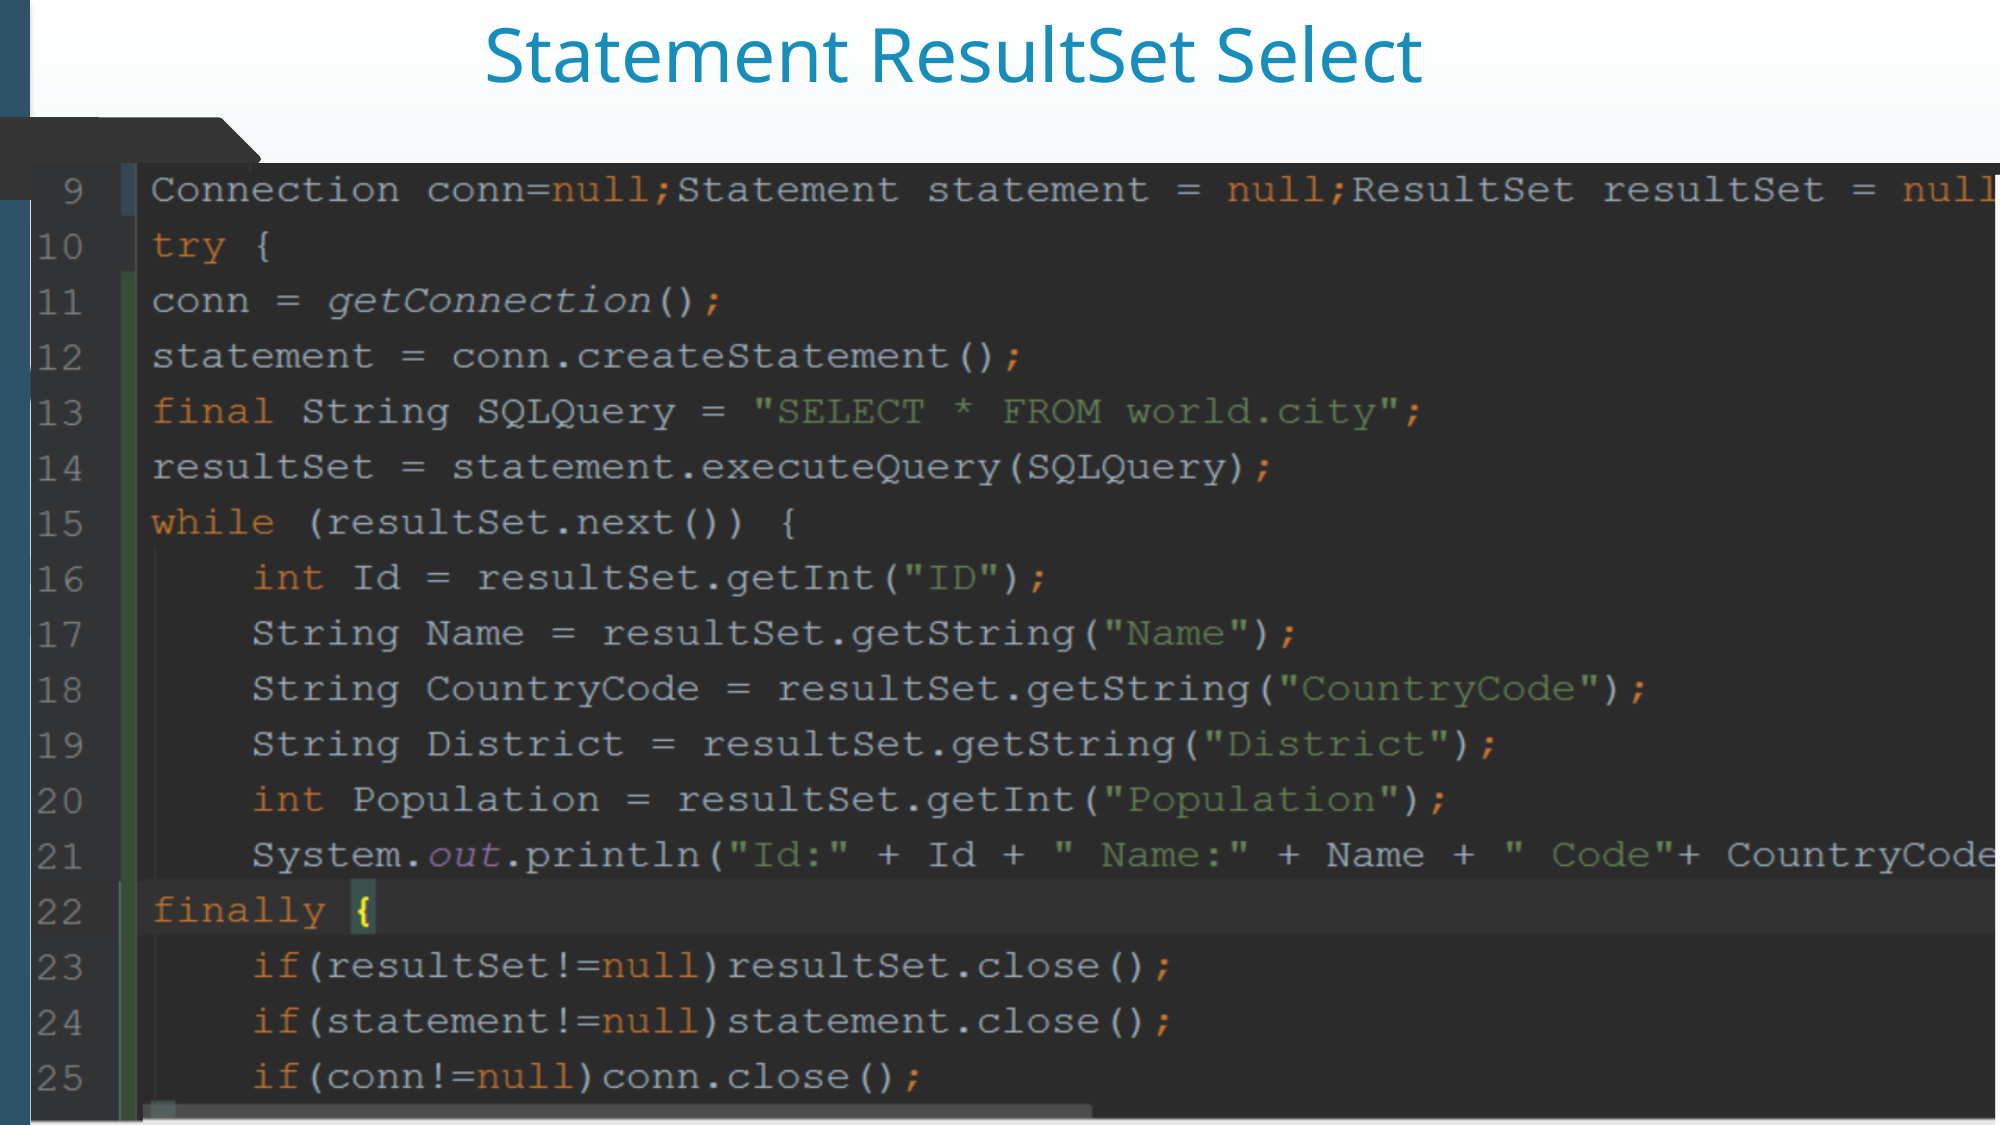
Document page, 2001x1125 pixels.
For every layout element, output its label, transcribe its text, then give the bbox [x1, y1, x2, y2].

title Statement ResultSet Select [469, 0, 1931, 161]
picture [30, 163, 2000, 1125]
